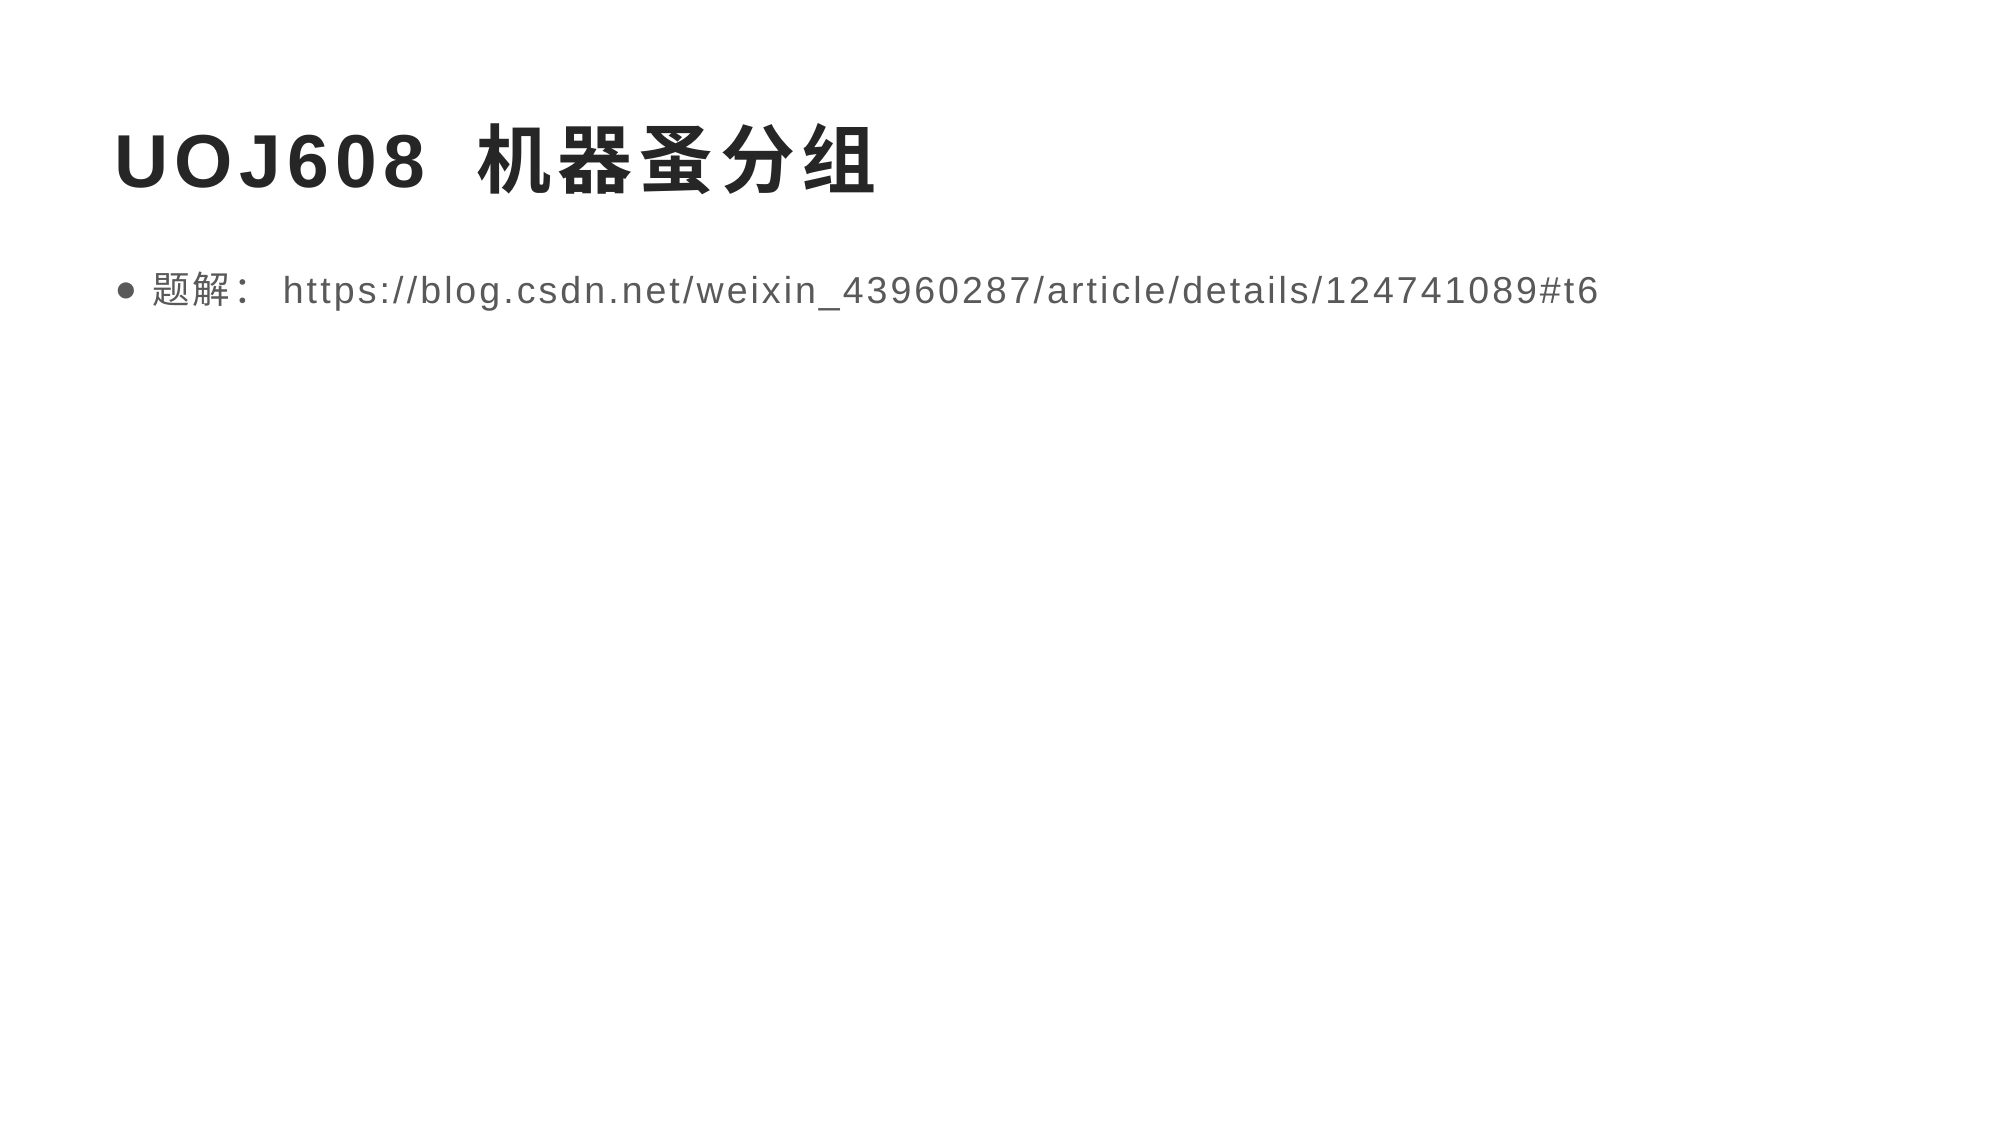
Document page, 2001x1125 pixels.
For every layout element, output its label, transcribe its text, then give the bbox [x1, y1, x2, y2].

title UOJ608 机器蚤分组 [99, 99, 1900, 216]
list 题解：https://blog.csdn.net/weixin_43960287/article/details/124741089#t6 [99, 244, 1900, 1026]
